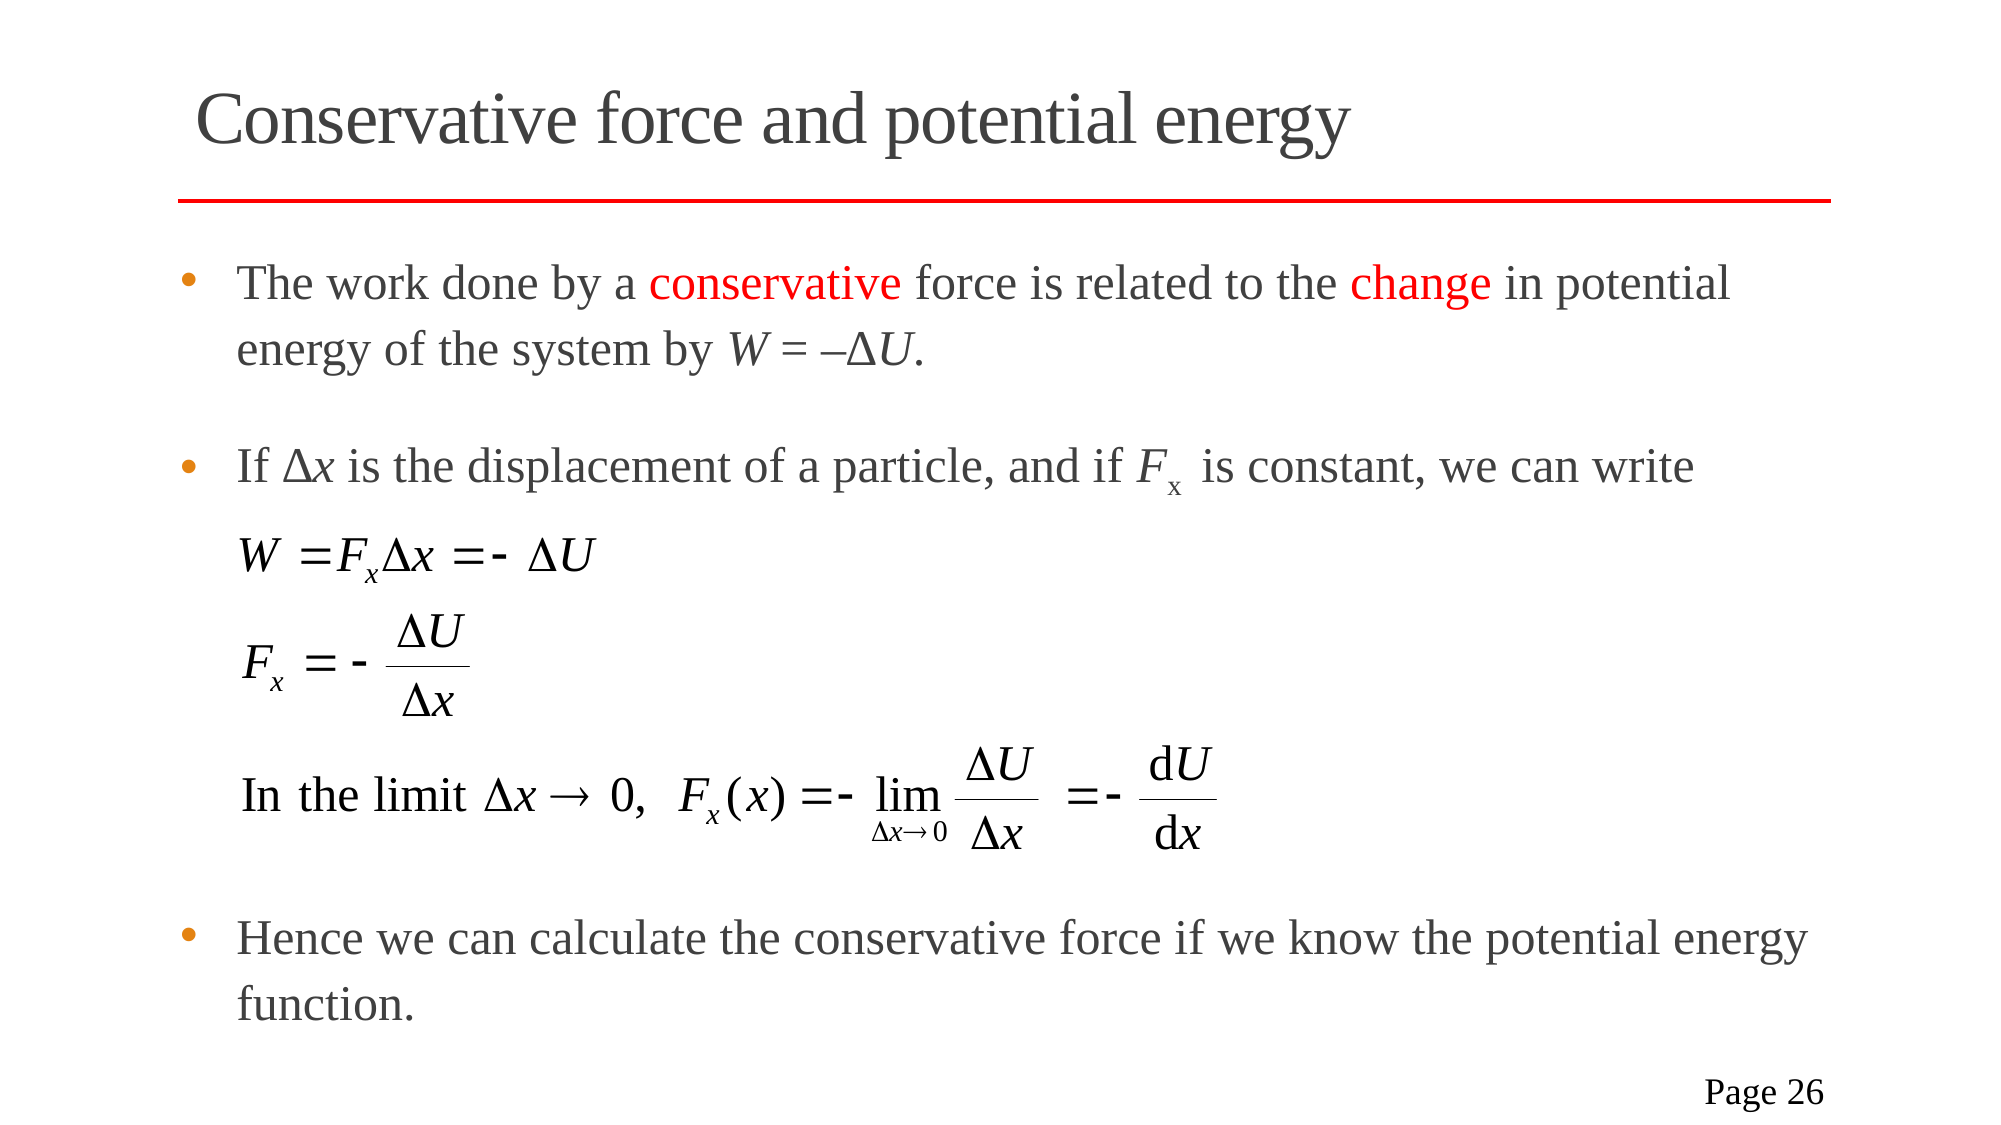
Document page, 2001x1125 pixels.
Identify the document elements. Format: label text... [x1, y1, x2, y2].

list The work done by a conservative force is related to the change in potential energy of the system by W = –∆U. If ∆x is the displacement of a particle, and if Fx is constant, we can write Hence we can calculate the conservative force if we know the potential energy function. [180, 236, 1834, 1004]
title Conservative force and potential energy [180, 47, 1830, 195]
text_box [236, 528, 1232, 857]
slide_number Page 26 [1624, 1059, 1840, 1120]
